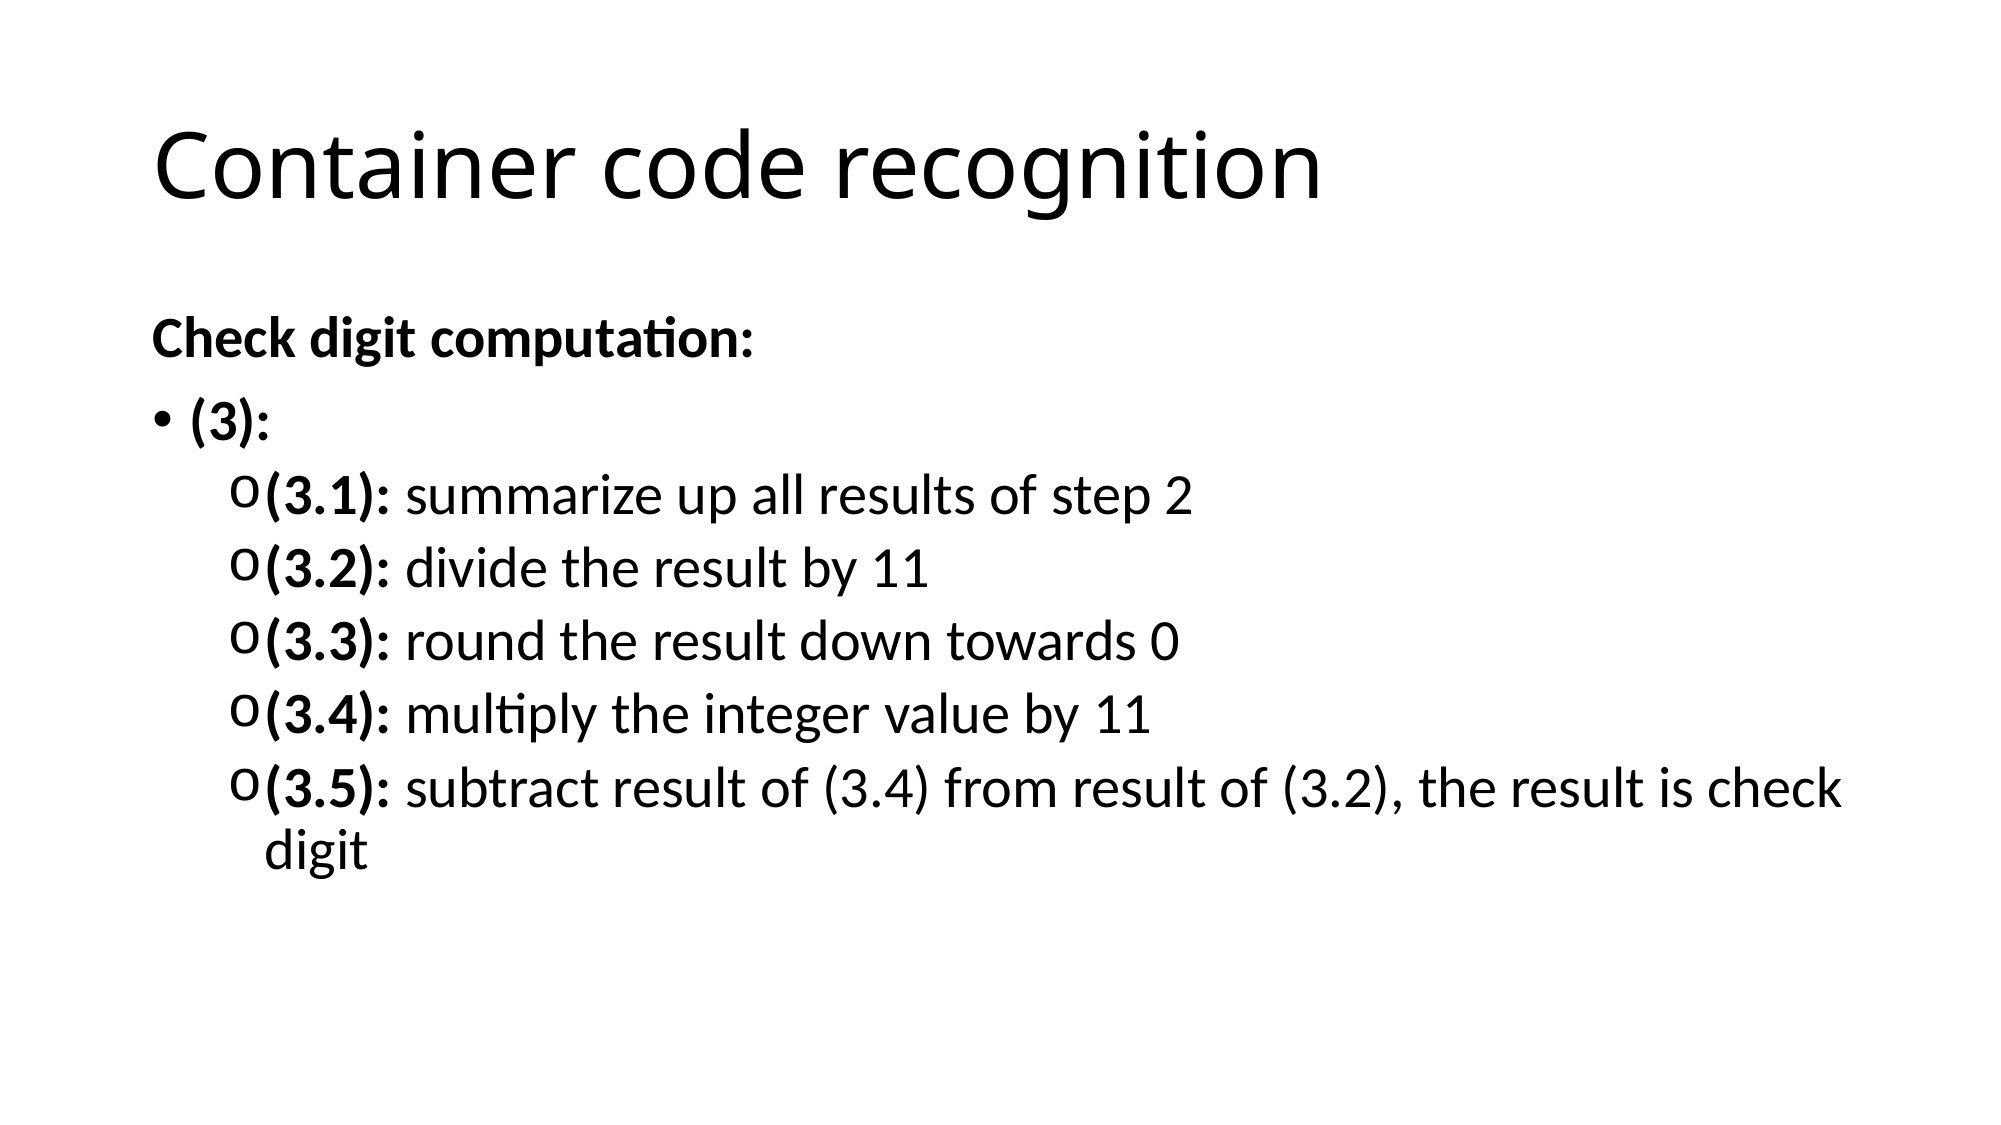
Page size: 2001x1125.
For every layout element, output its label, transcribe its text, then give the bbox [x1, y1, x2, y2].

list Check digit computation: (3): (3.1): summarize up all results of step 2 (3.2): divide the result by 11 (3.3): round the result down towards 0 (3.4): multiply the integer value by 11 (3.5): subtract result of (3.4) from result of (3.2), the result is check digit [137, 299, 1863, 1125]
title Container code recognition [137, 59, 1863, 278]
